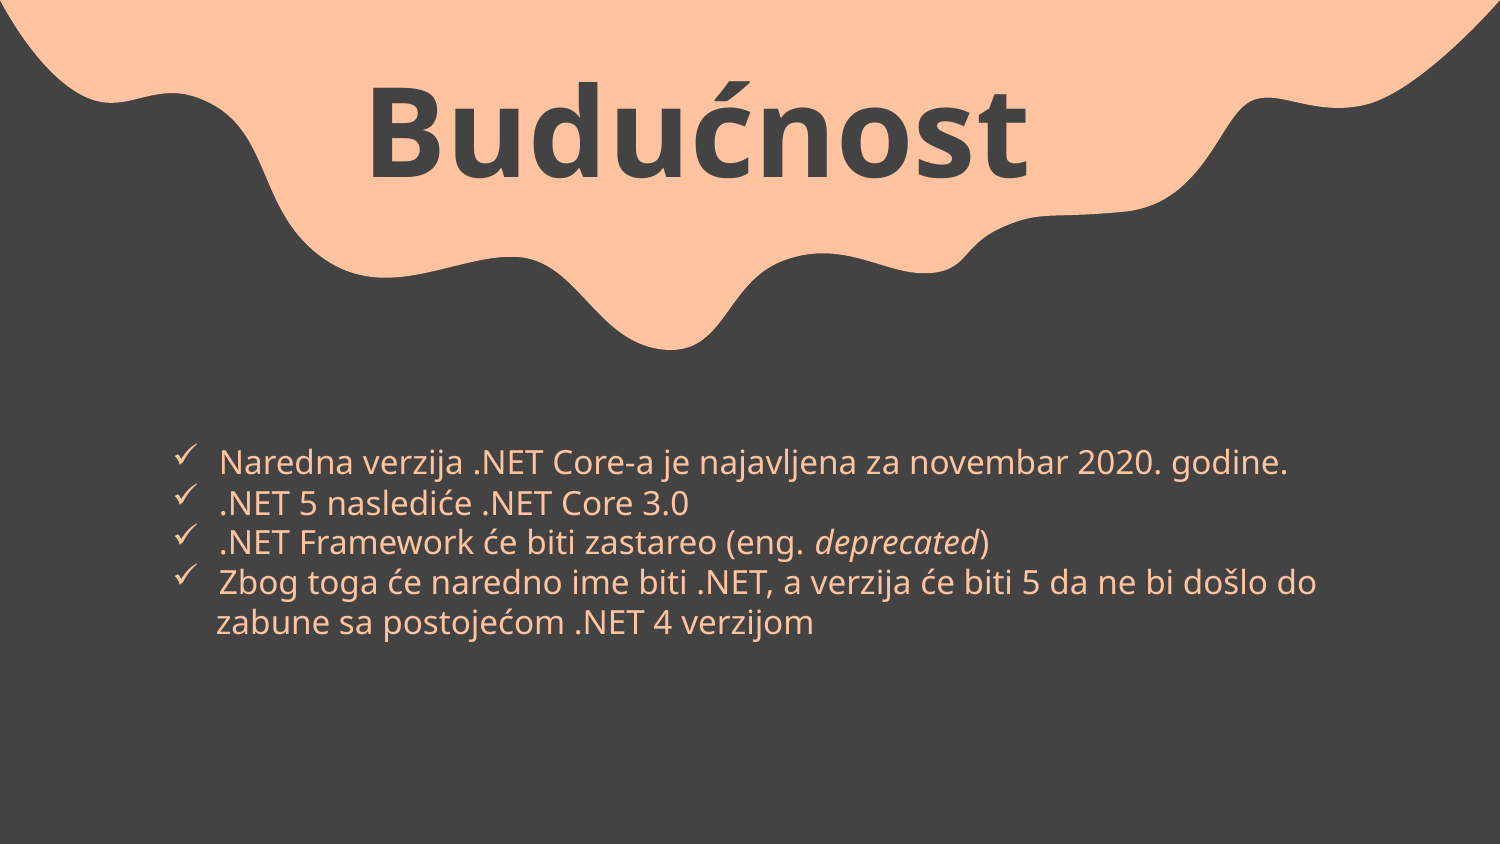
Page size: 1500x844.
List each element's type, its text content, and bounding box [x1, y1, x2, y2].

text_box [0, 0, 1500, 350]
text_box Naredna verzija .NET Core-a je najavljena za novembar 2020. godine. .NET 5 naslediće .NET Core 3.0 .NET Framework će biti zastareo (eng. deprecated) Zbog toga će naredno ime biti .NET, a verzija će biti 5 da ne bi došlo do zabune sa postojećom .NET 4 verzijom [157, 434, 1334, 649]
text_box Budućnost [347, 45, 1046, 210]
